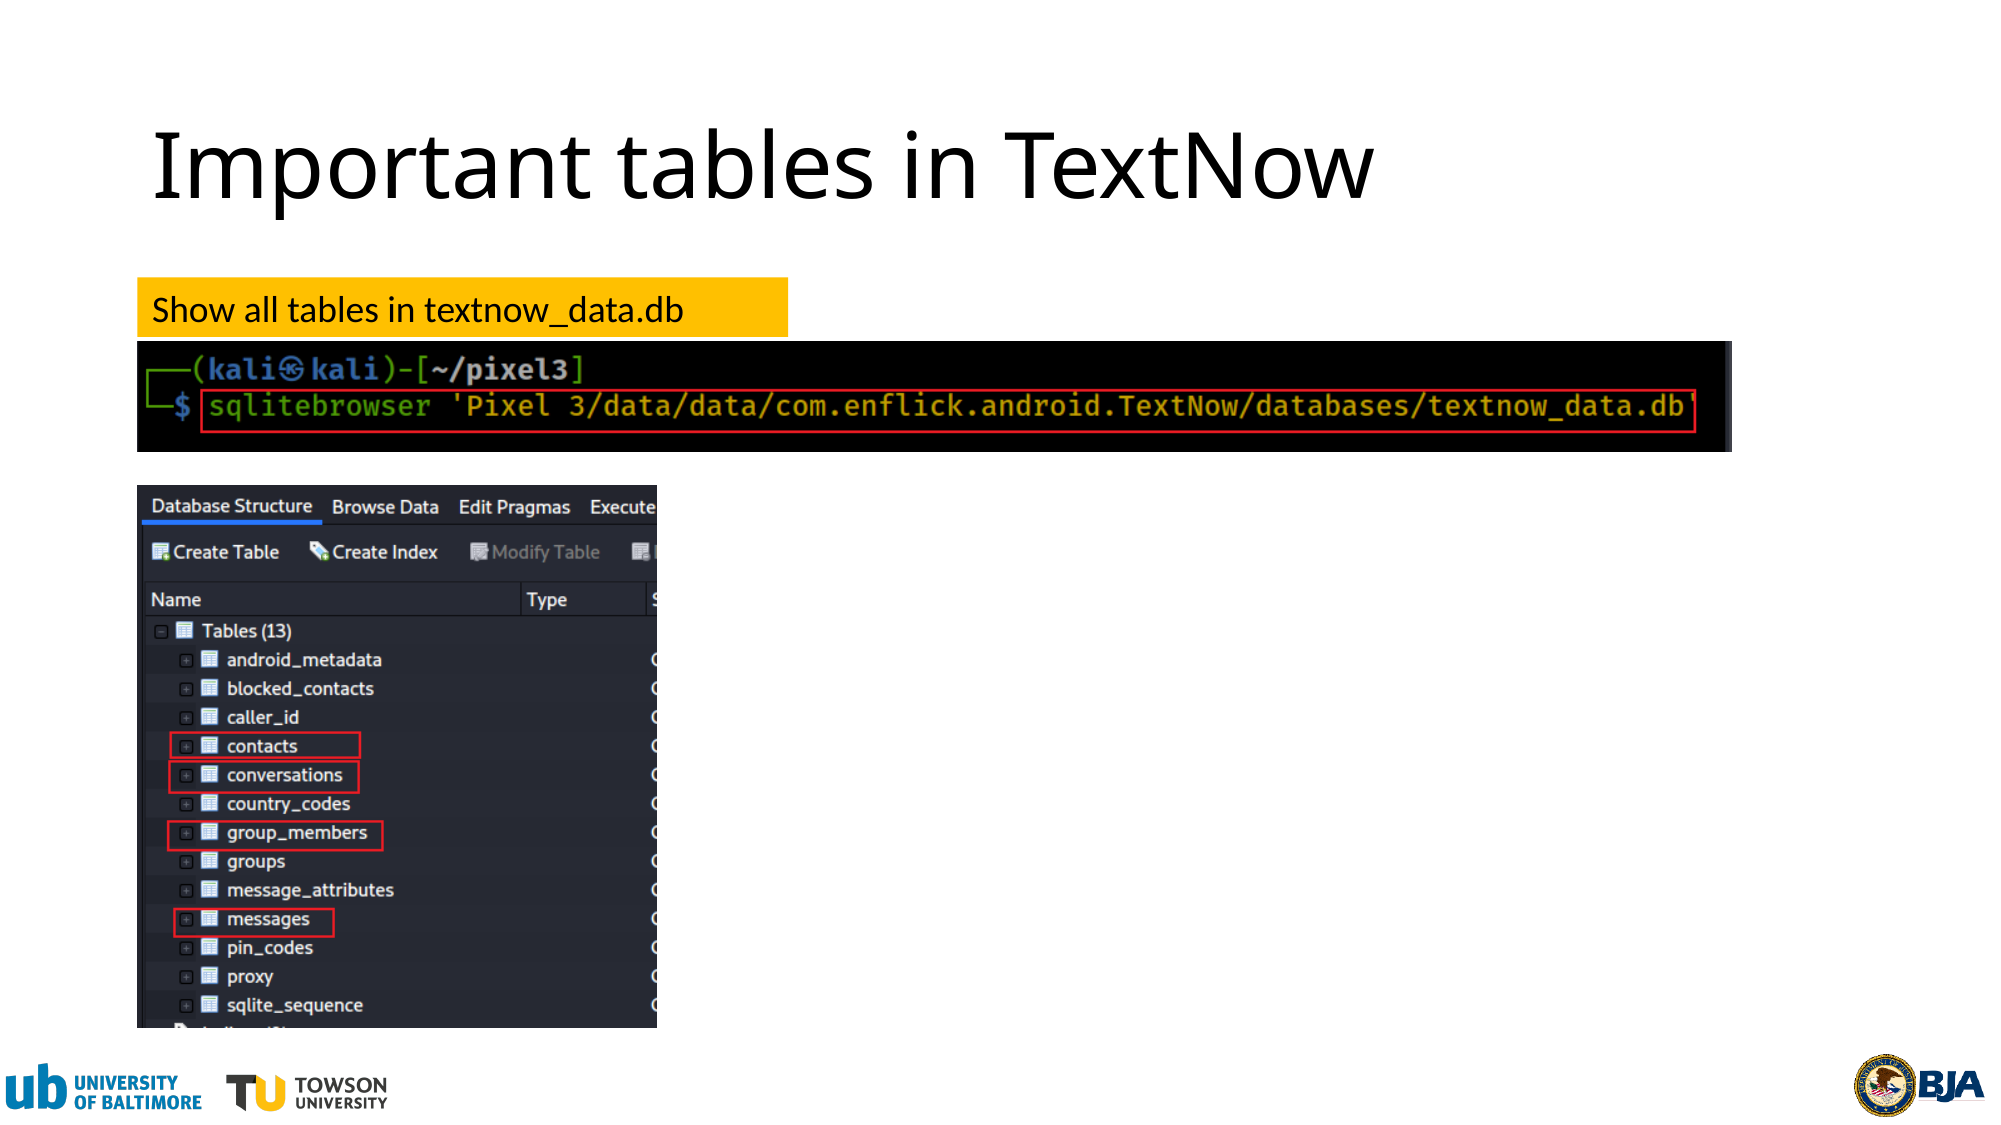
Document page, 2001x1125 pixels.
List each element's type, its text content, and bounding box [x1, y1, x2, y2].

picture [0, 1031, 407, 1125]
picture [137, 485, 657, 1029]
picture [1854, 1054, 1986, 1117]
title Important tables in TextNow [137, 59, 1863, 278]
picture [137, 341, 1732, 452]
text_box Show all tables in textnow_data.db [137, 277, 789, 337]
